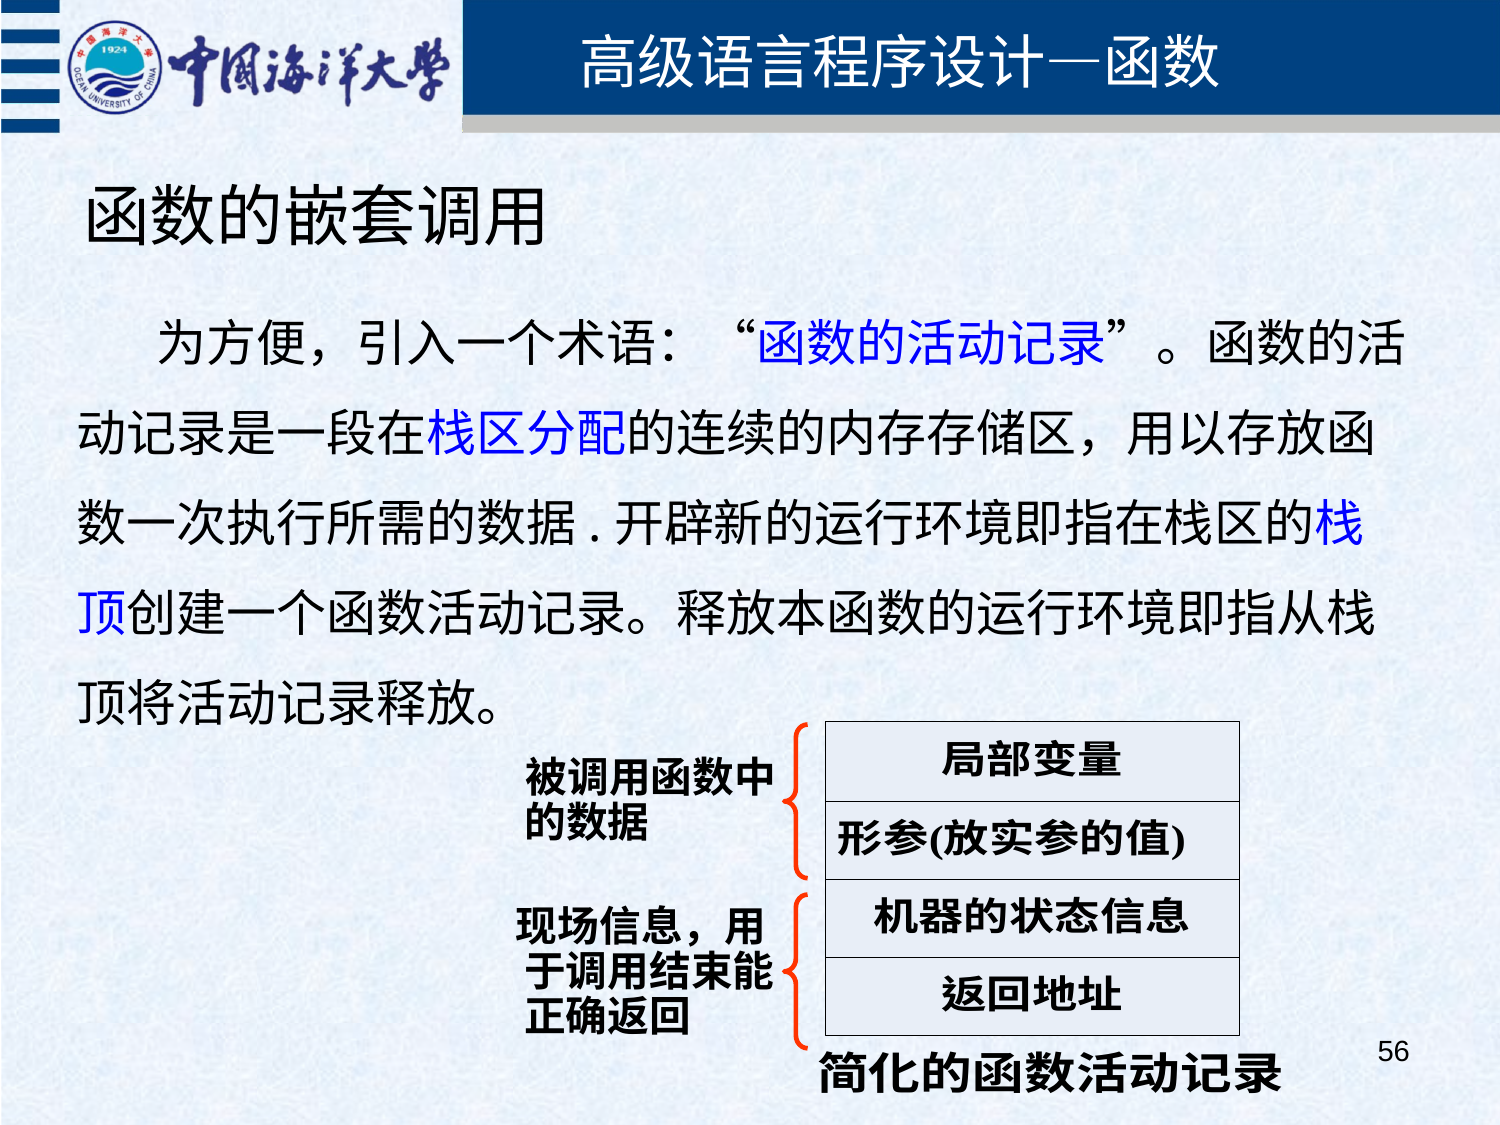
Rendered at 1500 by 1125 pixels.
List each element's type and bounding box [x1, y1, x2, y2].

list [772, 639, 1304, 1125]
picture [1, 0, 1500, 1125]
